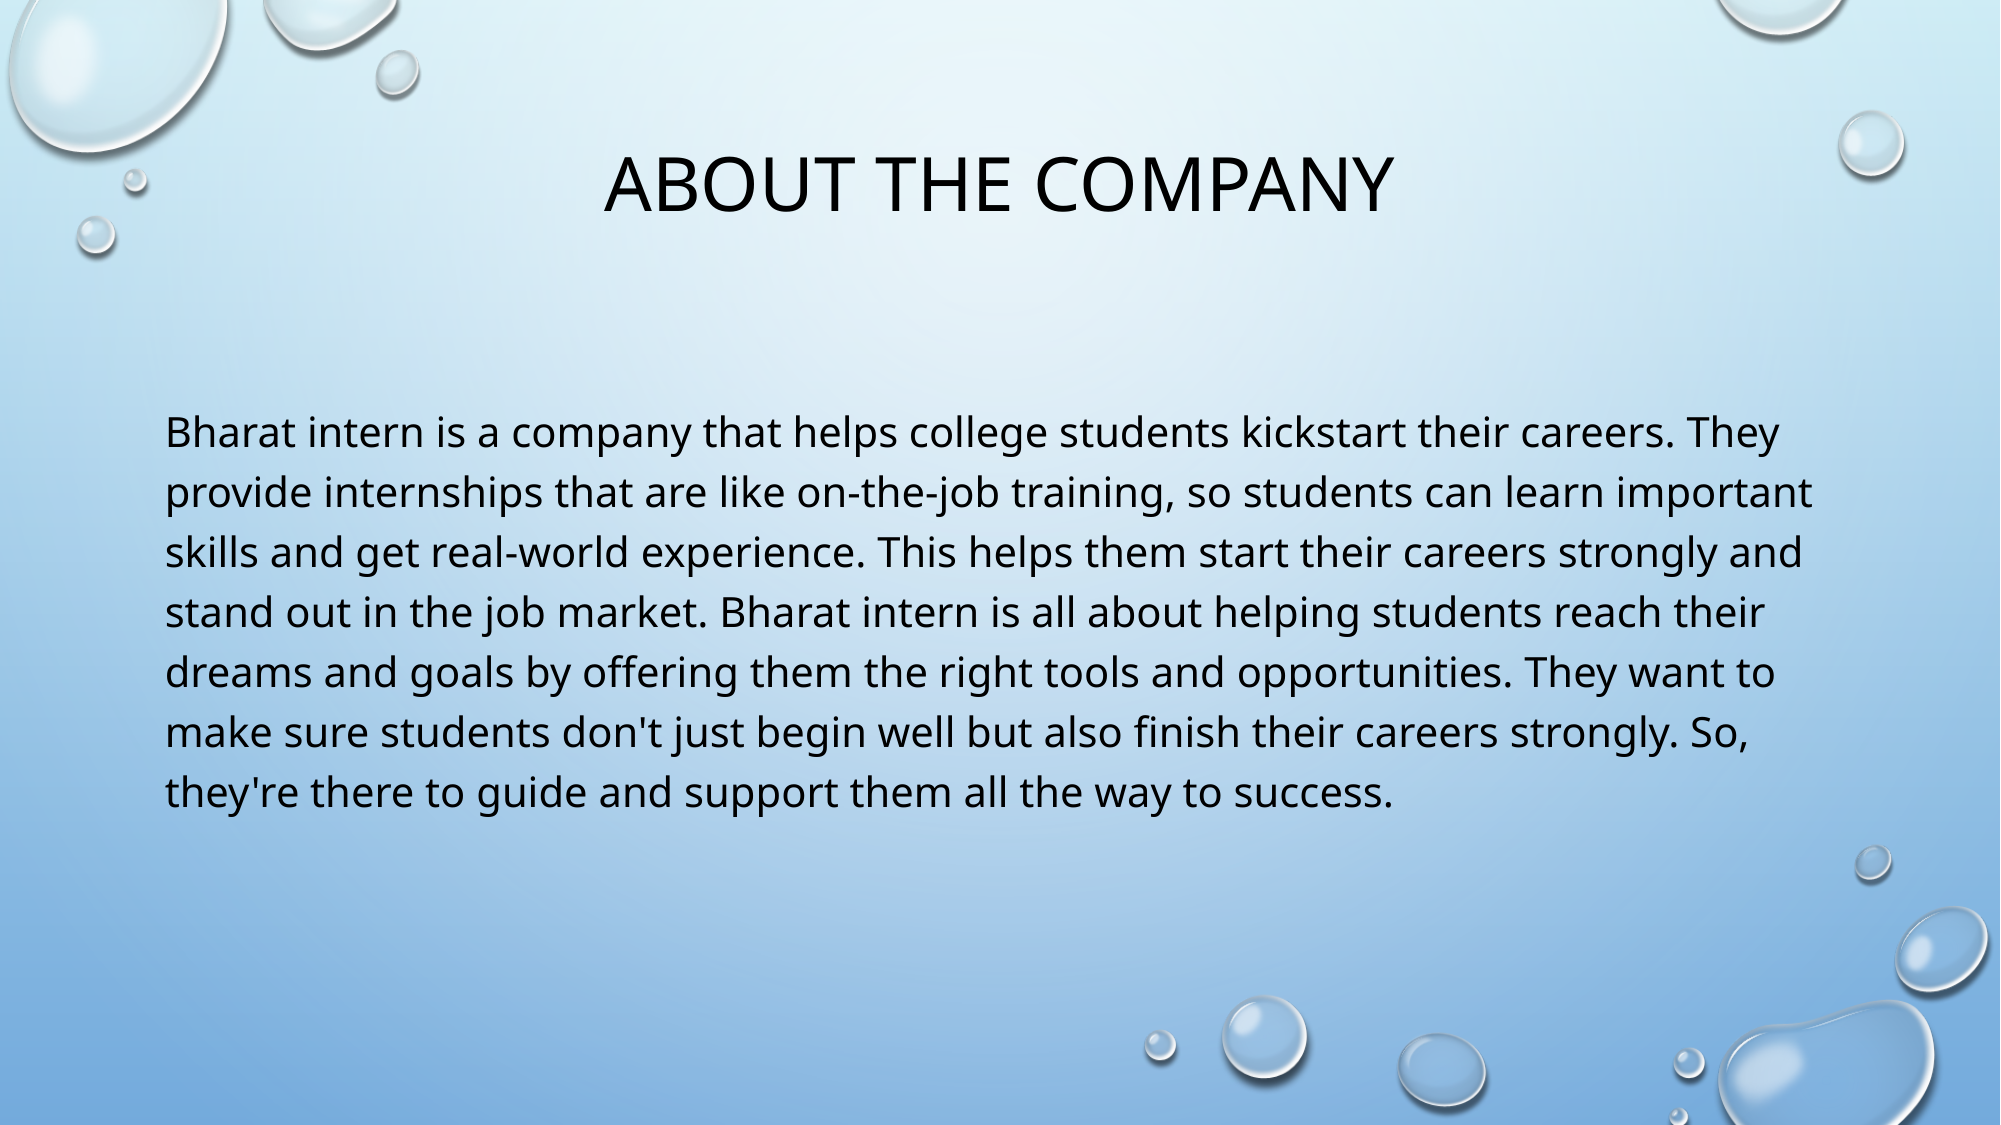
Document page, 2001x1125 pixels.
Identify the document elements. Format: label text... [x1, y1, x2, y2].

list Bharat intern is a company that helps college students kickstart their careers. They provide internships that are like on-the-job training, so students can learn important skills and get real-world experience. This helps them start their careers strongly and stand out in the job market. Bharat intern is all about helping students reach their dreams and goals by offering them the right tools and opportunities. They want to make sure students don't just begin well but also finish their careers strongly. So, they're there to guide and support them all the way to success. [149, 388, 1850, 950]
picture [0, 0, 2000, 1125]
title About the company [149, 101, 1851, 364]
